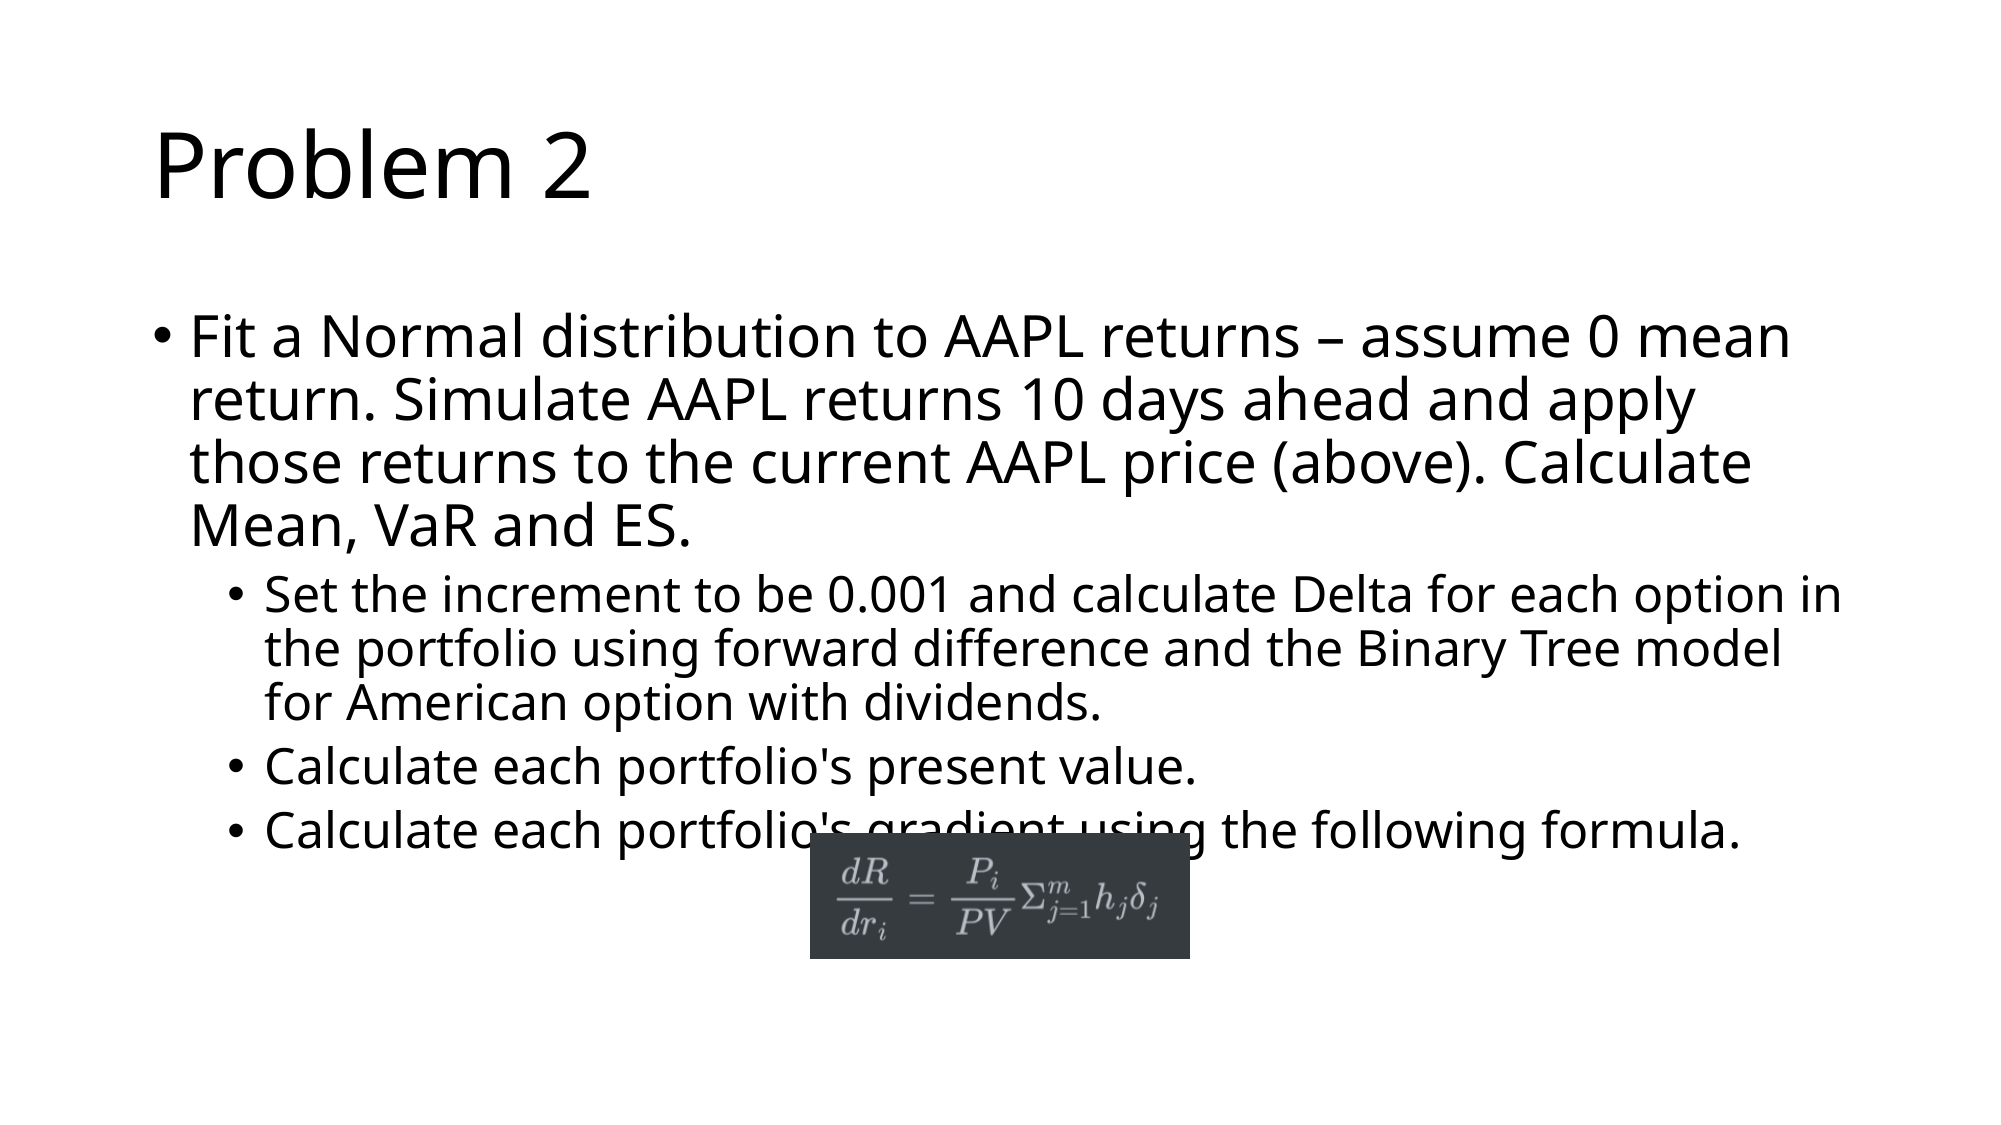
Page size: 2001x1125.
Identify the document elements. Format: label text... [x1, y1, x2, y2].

picture [810, 833, 1190, 959]
title Problem 2 [137, 59, 1863, 278]
list Fit a Normal distribution to AAPL returns – assume 0 mean return. Simulate AAPL returns 10 days ahead and apply those returns to the current AAPL price (above). Calculate Mean, VaR and ES. Set the increment to be 0.001 and calculate Delta for each option in the portfolio using forward difference and the Binary Tree model for American option with dividends. Calculate each portfolio's present value. Calculate each portfolio's gradient using the following formula. [137, 299, 1863, 1014]
